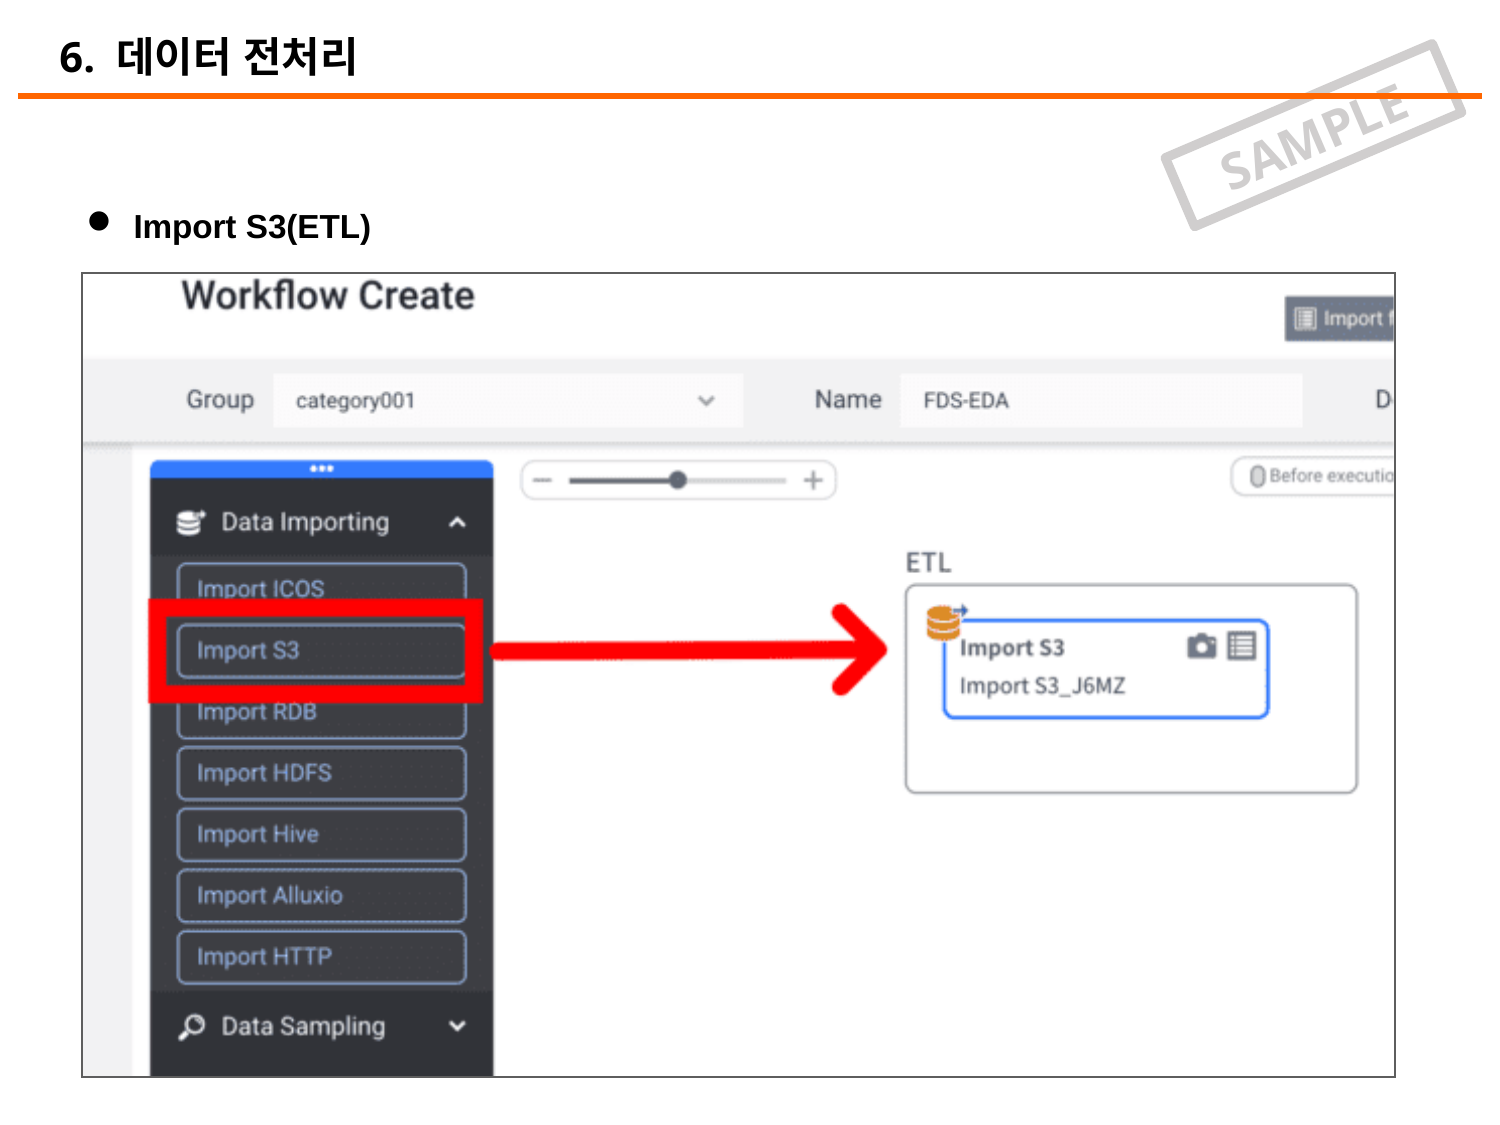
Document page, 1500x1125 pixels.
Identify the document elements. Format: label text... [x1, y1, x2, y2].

text_box 6. 데이터 전처리 [44, 22, 1500, 89]
picture [82, 274, 1394, 1077]
text_box SAMPLE [1317, 89, 1454, 93]
text_box Import S3(ETL) [52, 195, 1406, 261]
text_box SAMPLE [1165, 99, 1462, 195]
